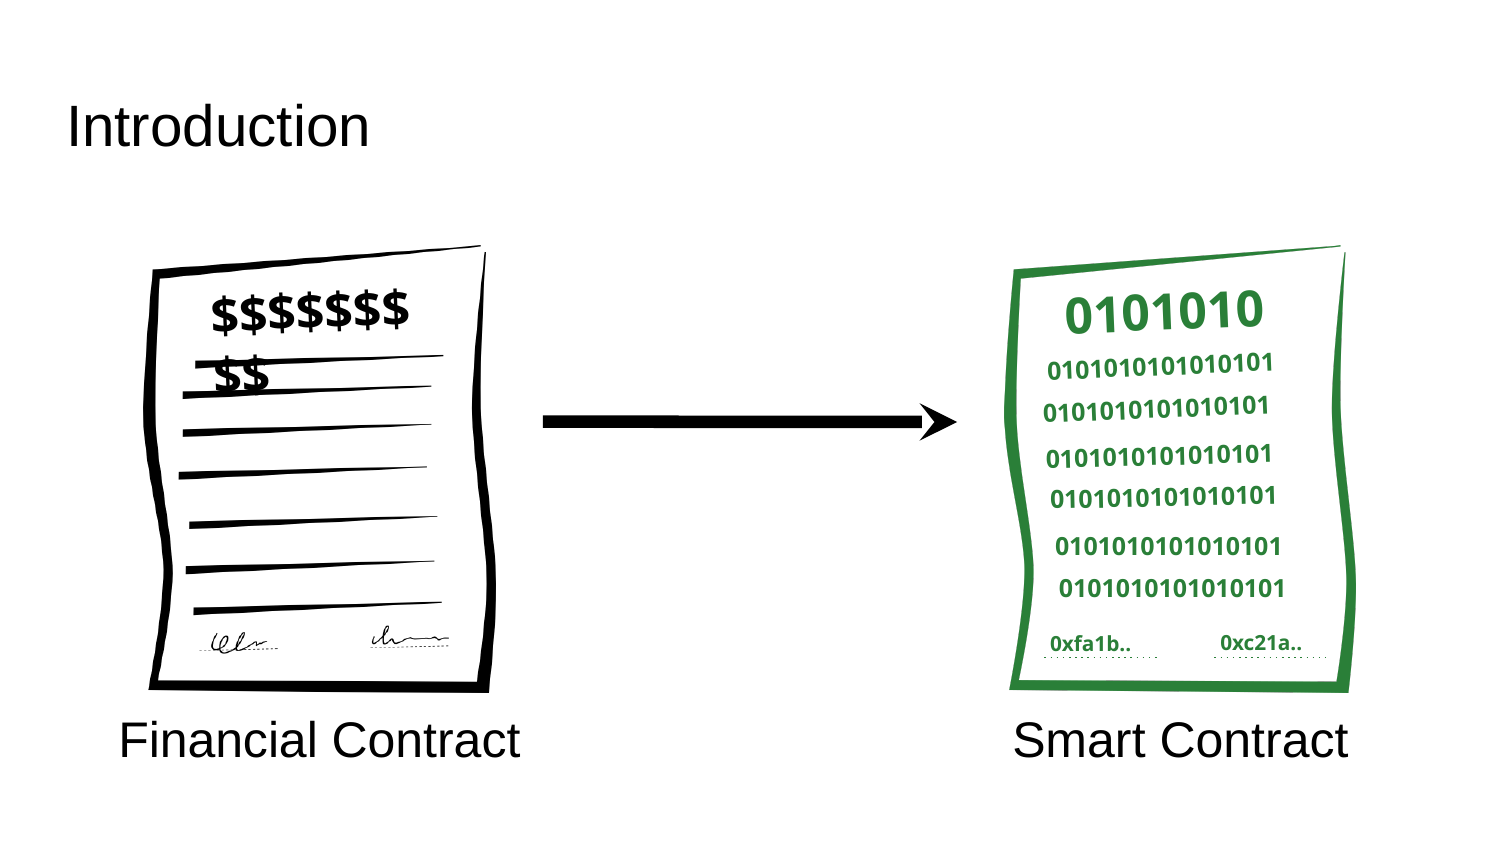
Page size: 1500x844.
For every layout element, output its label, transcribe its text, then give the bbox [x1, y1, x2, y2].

title Introduction [51, 72, 1449, 167]
picture [1004, 245, 1357, 693]
text_box Financial Contract [89, 692, 550, 787]
text_box Smart Contract [989, 692, 1372, 787]
picture [143, 245, 496, 693]
